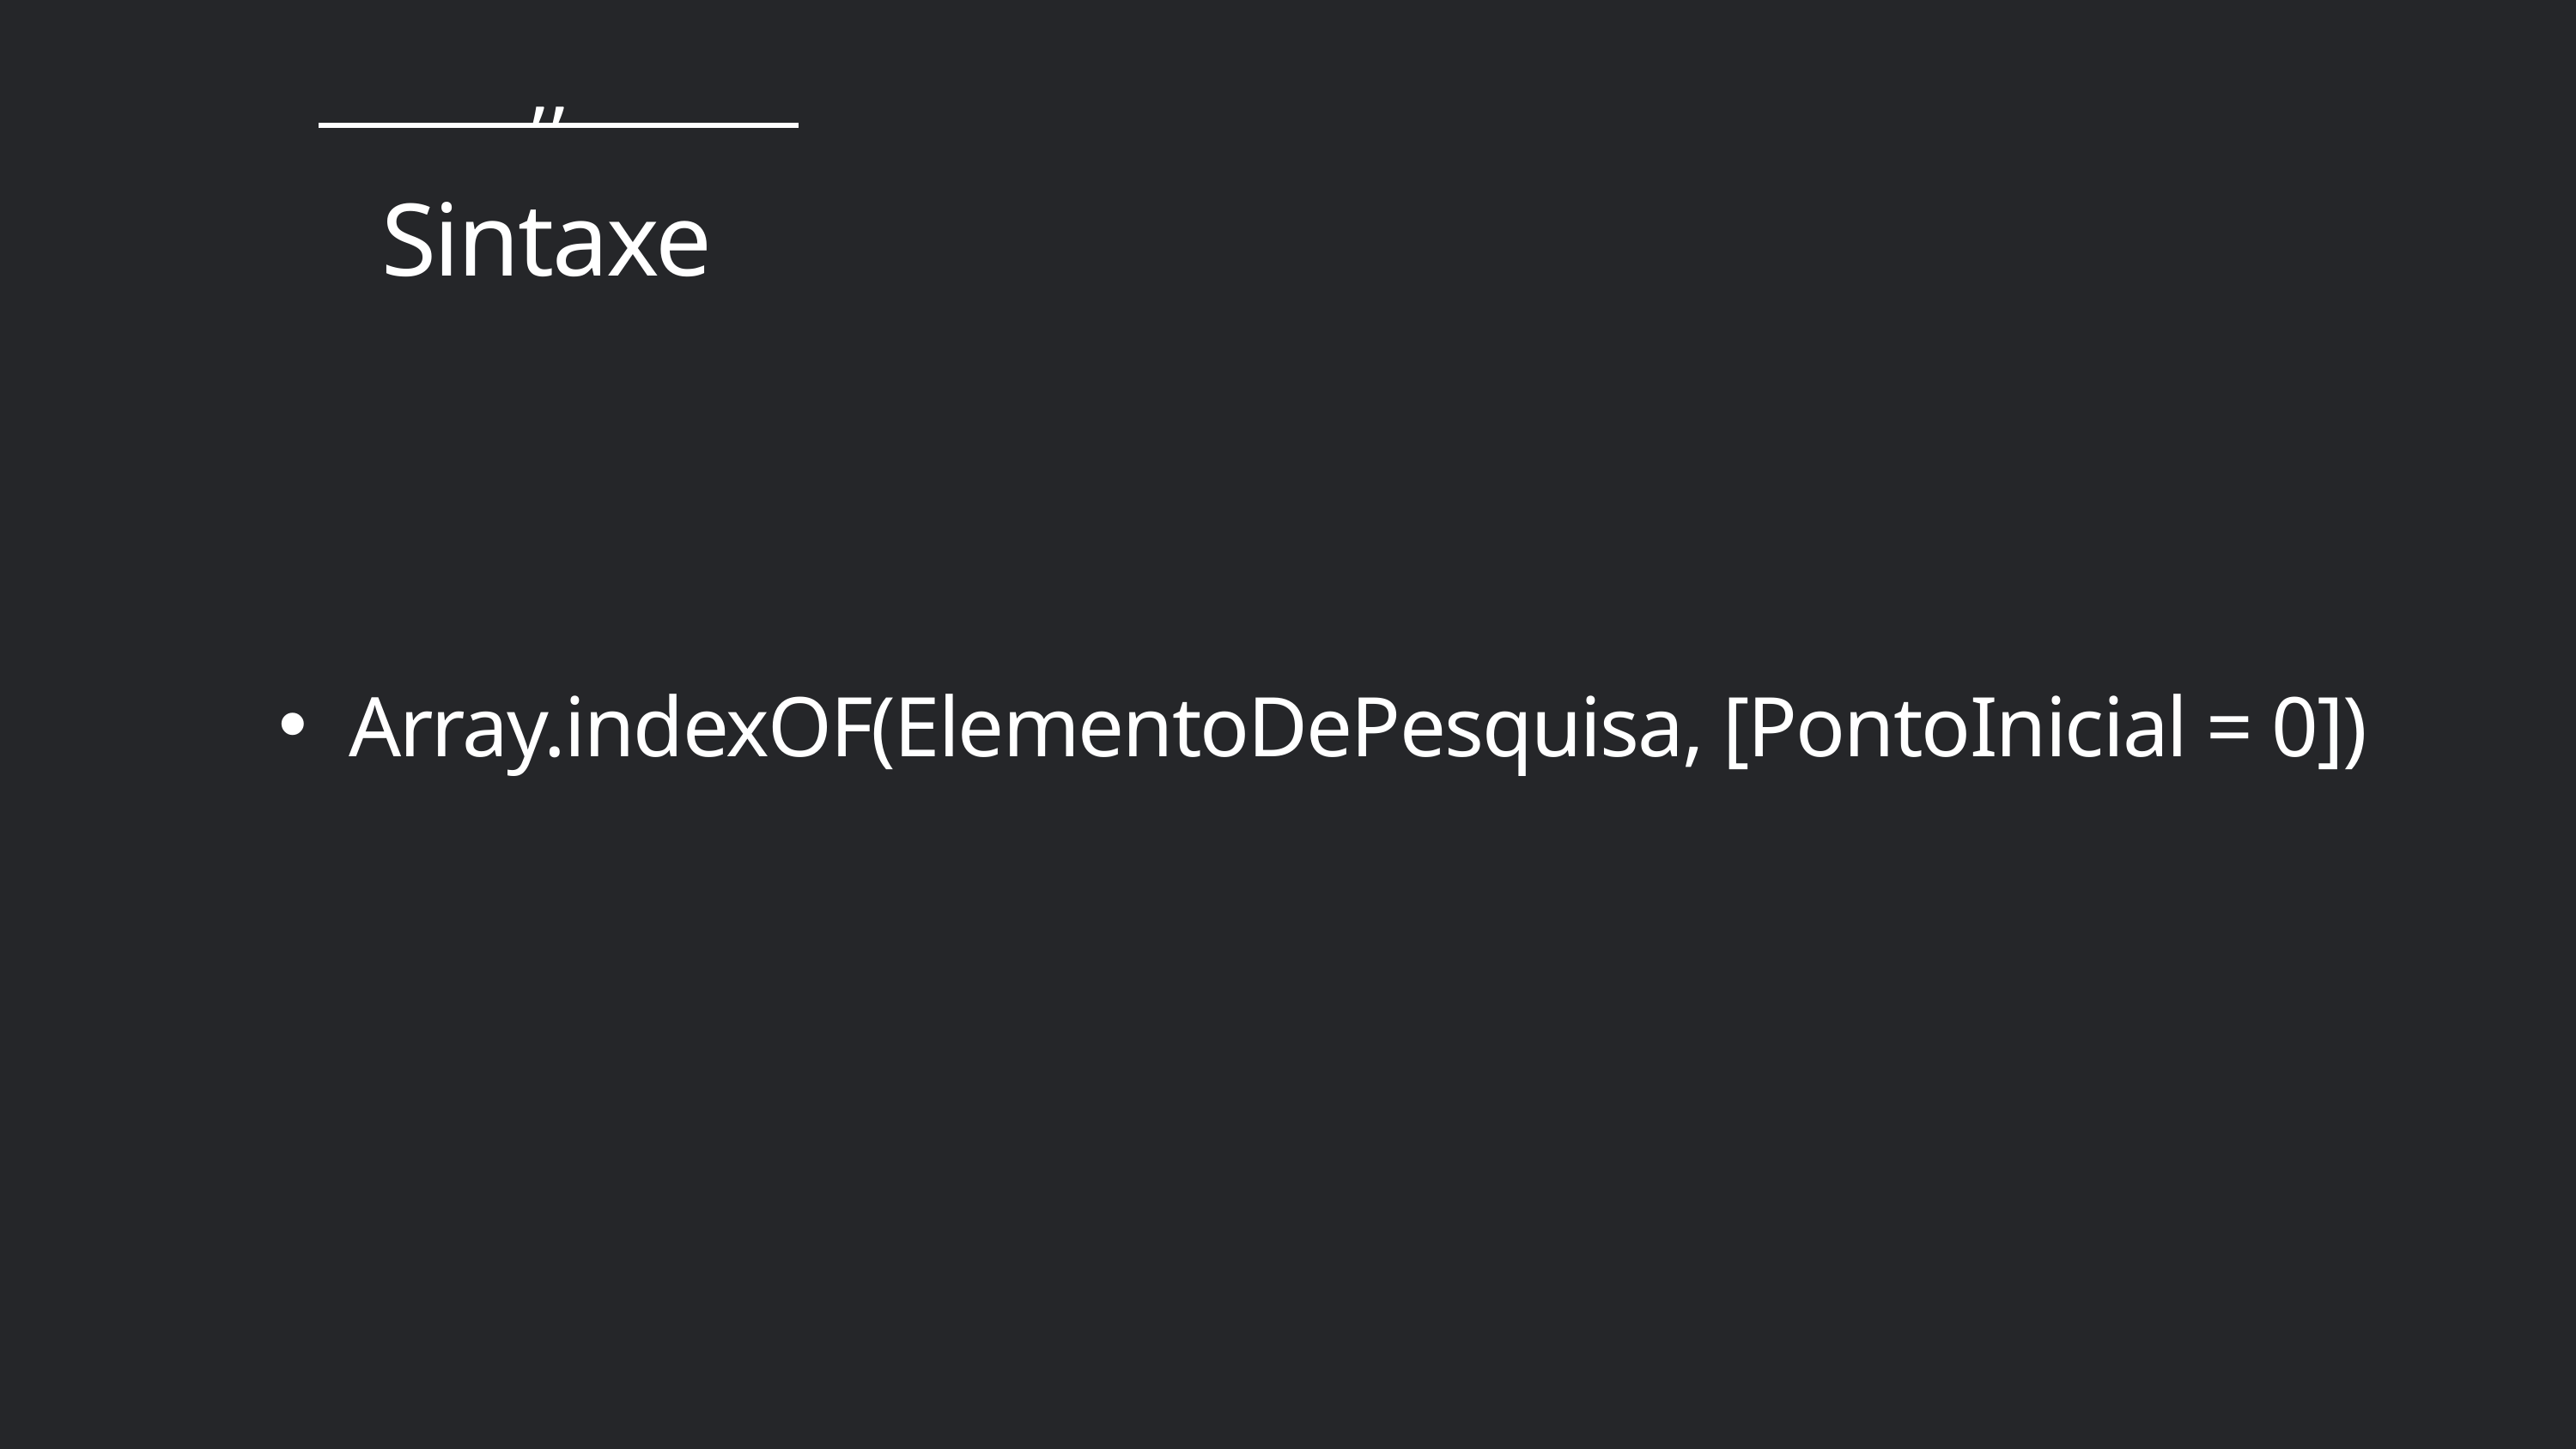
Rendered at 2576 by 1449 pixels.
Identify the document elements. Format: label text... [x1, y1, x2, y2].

text_box Sintaxe [0, 175, 1200, 296]
text_box Array.indexOF(ElementoDePesquisa, [PontoInicial = 0]) [144, 674, 2432, 773]
text_box ,, [313, 36, 804, 133]
